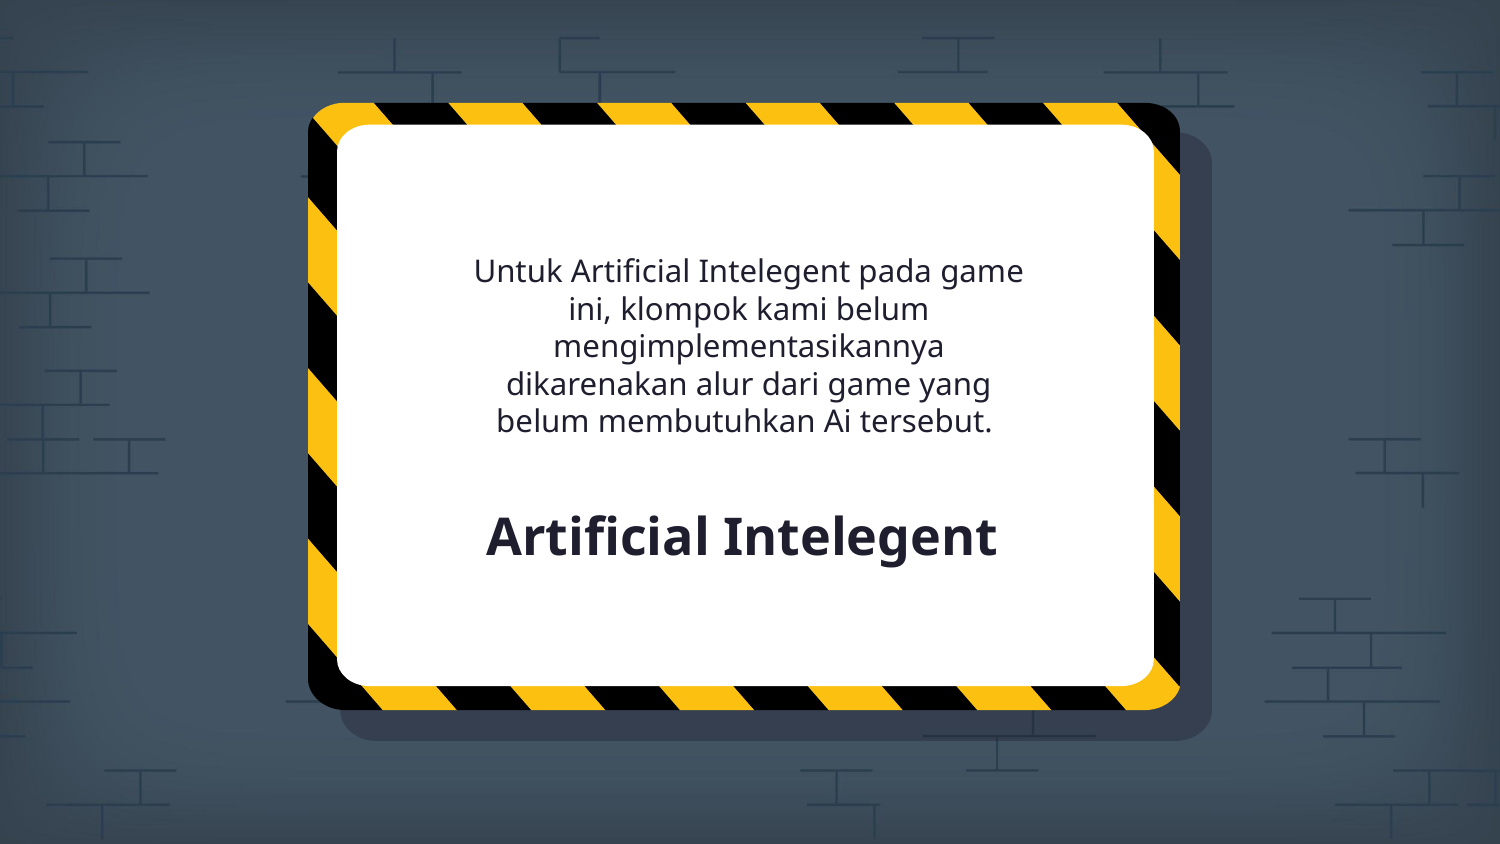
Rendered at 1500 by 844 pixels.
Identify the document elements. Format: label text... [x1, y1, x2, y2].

text_box Untuk Artificial Intelegent pada game ini, klompok kami belum mengimplementasikannya dikarenakan alur dari game yang belum membutuhkan Ai tersebut. [446, 242, 1052, 454]
picture [0, 0, 1500, 844]
title Artificial Intelegent [446, 495, 1053, 574]
